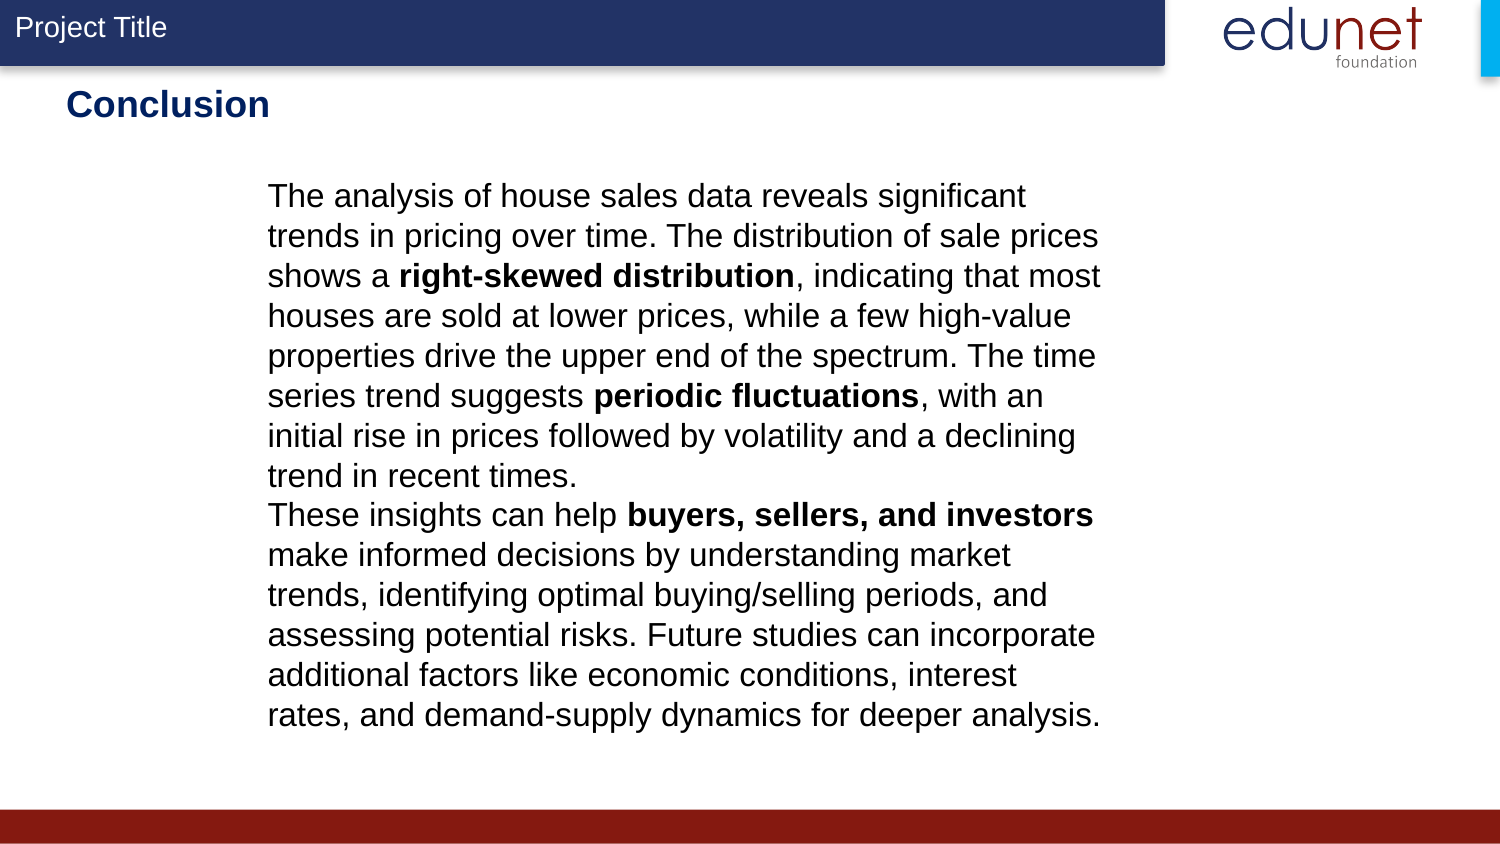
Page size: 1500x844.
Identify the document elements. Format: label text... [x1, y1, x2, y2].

picture [1219, 4, 1424, 72]
text_box The analysis of house sales data reveals significant trends in pricing over time. The distribution of sale prices shows a right-skewed distribution, indicating that most houses are sold at lower prices, while a few high-value properties drive the upper end of the spectrum. The time series trend suggests periodic fluctuations, with an initial rise in prices followed by volatility and a declining trend in recent times. These insights can help buyers, sellers, and investors make informed decisions by understanding market trends, identifying optimal buying/selling periods, and assessing potential risks. Future studies can incorporate additional factors like economic conditions, interest rates, and demand-supply dynamics for deeper analysis. [252, 166, 1125, 741]
title Conclusion [51, 72, 1449, 229]
